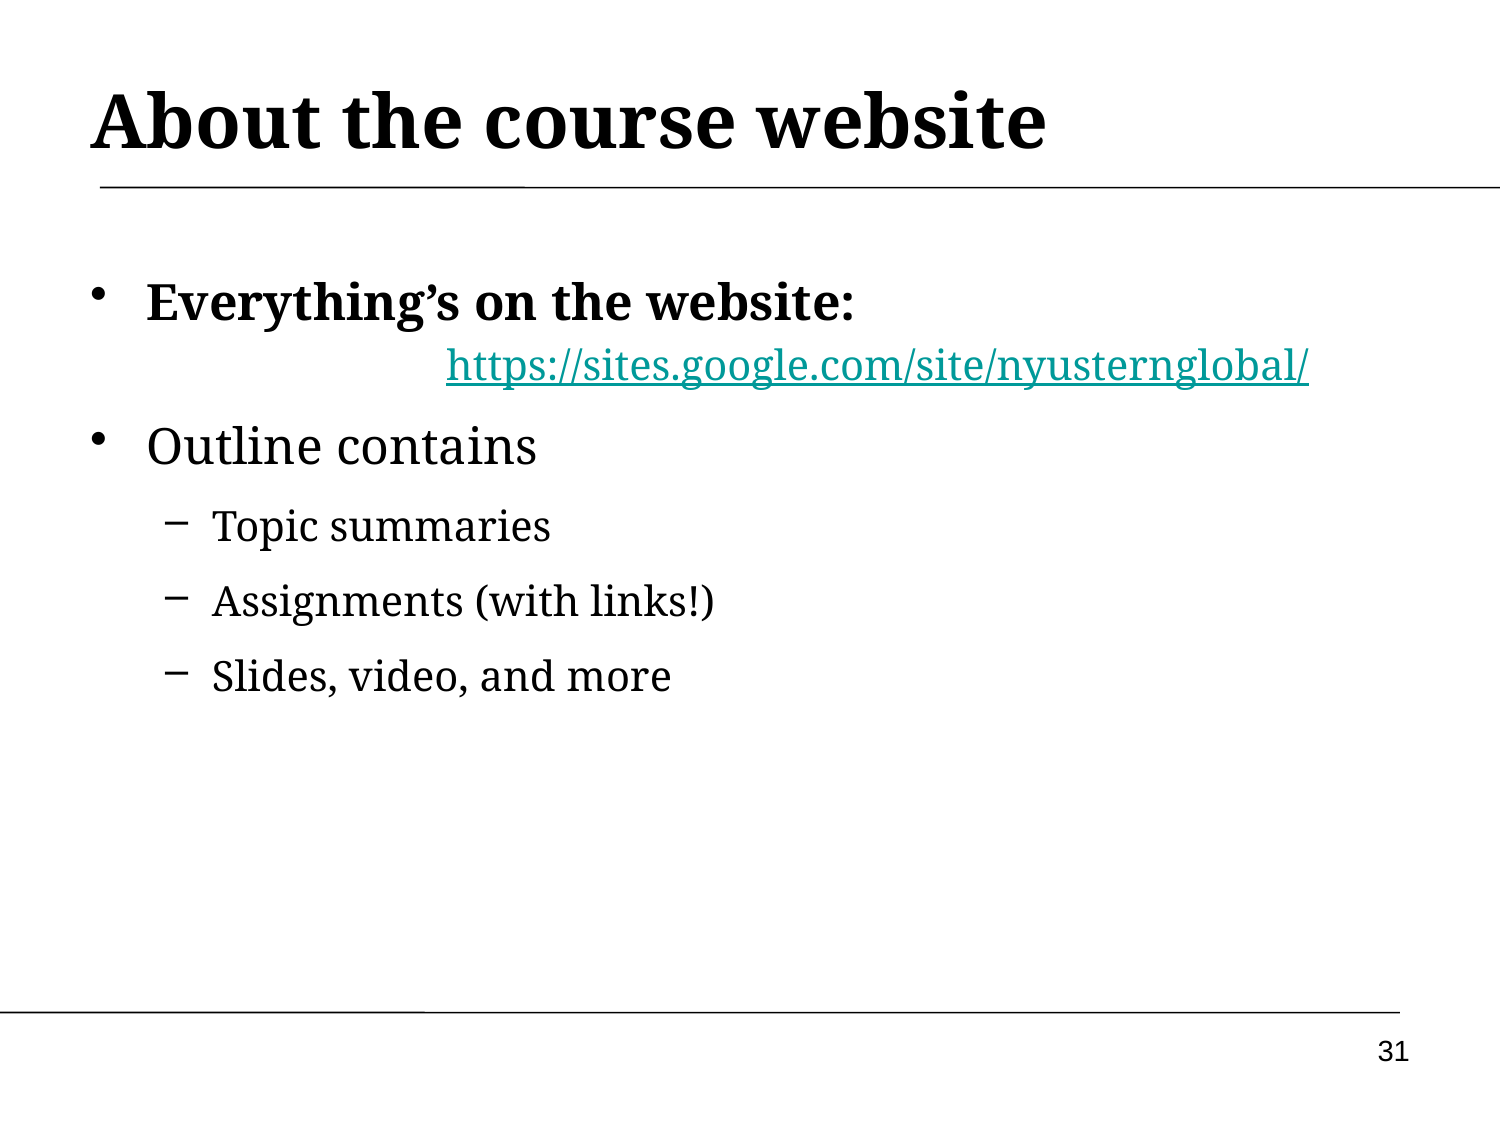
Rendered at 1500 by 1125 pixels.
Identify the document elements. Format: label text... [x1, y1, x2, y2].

list Everything’s on the website: https://sites.google.com/site/nyusternglobal/ Outline contains Topic summaries Assignments (with links!) Slides, video, and more [74, 262, 1426, 1006]
title About the course website [74, 49, 1426, 188]
slide_number 31 [1074, 1024, 1426, 1103]
